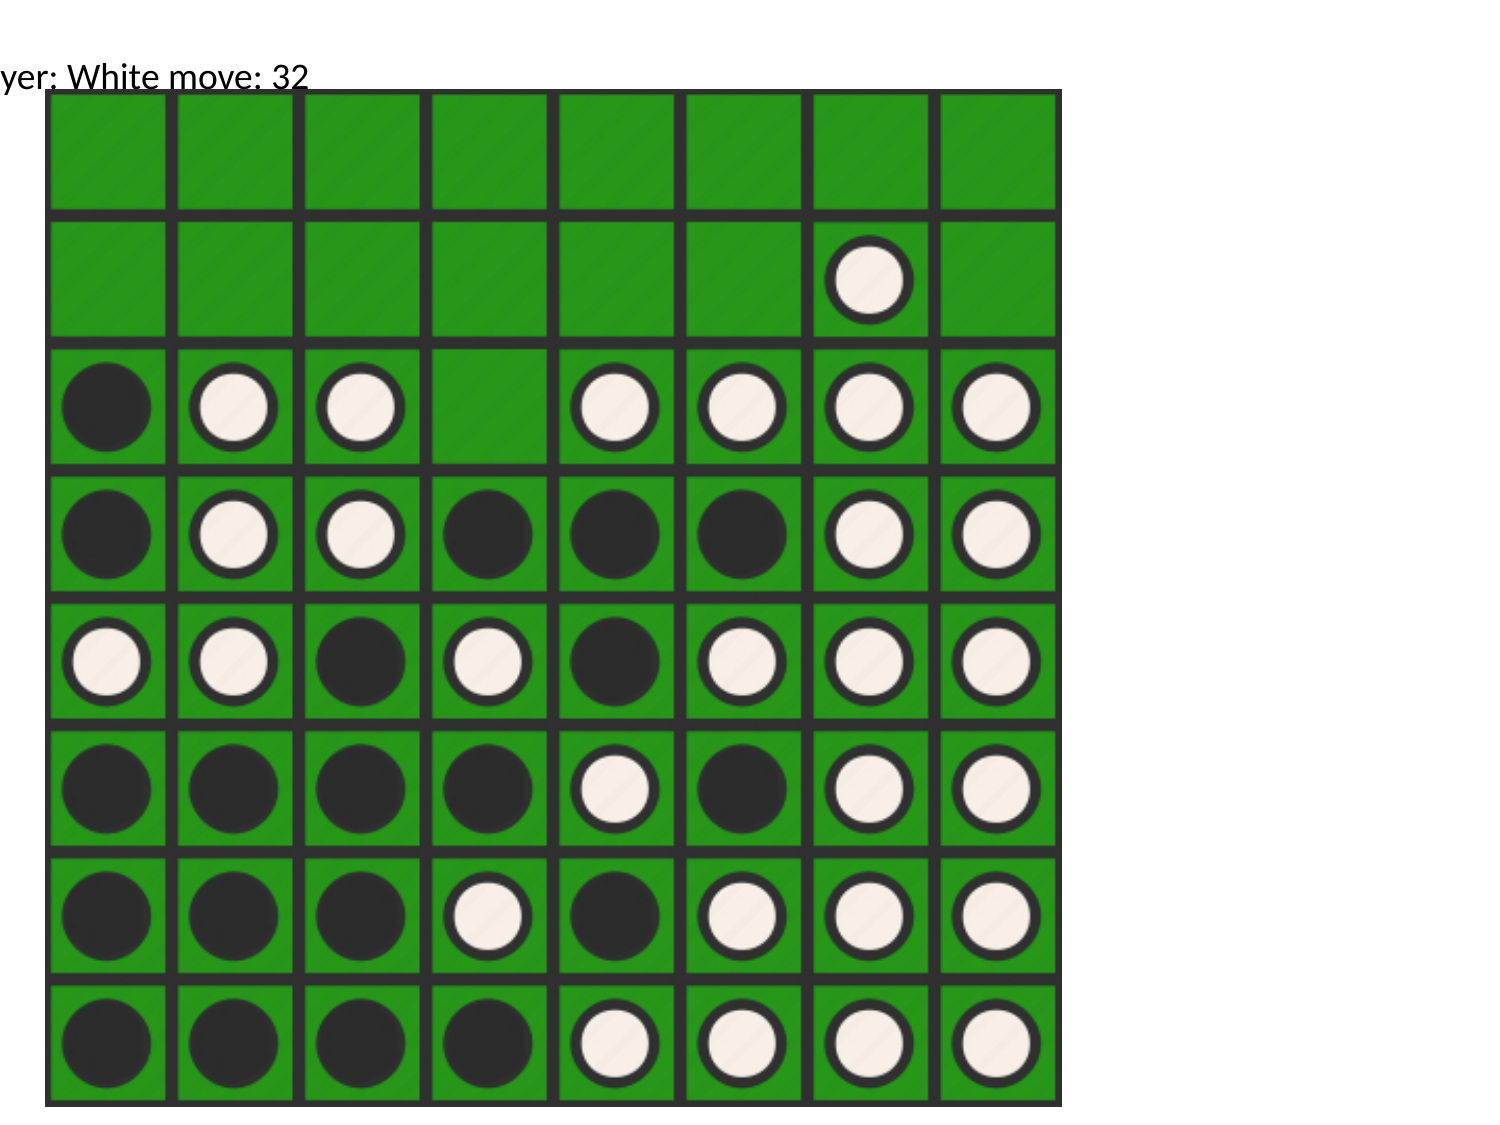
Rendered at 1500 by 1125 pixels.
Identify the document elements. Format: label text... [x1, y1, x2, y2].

text_box turn: 44 player: White move: 32 [0, 44, 325, 105]
picture [44, 89, 1062, 1107]
